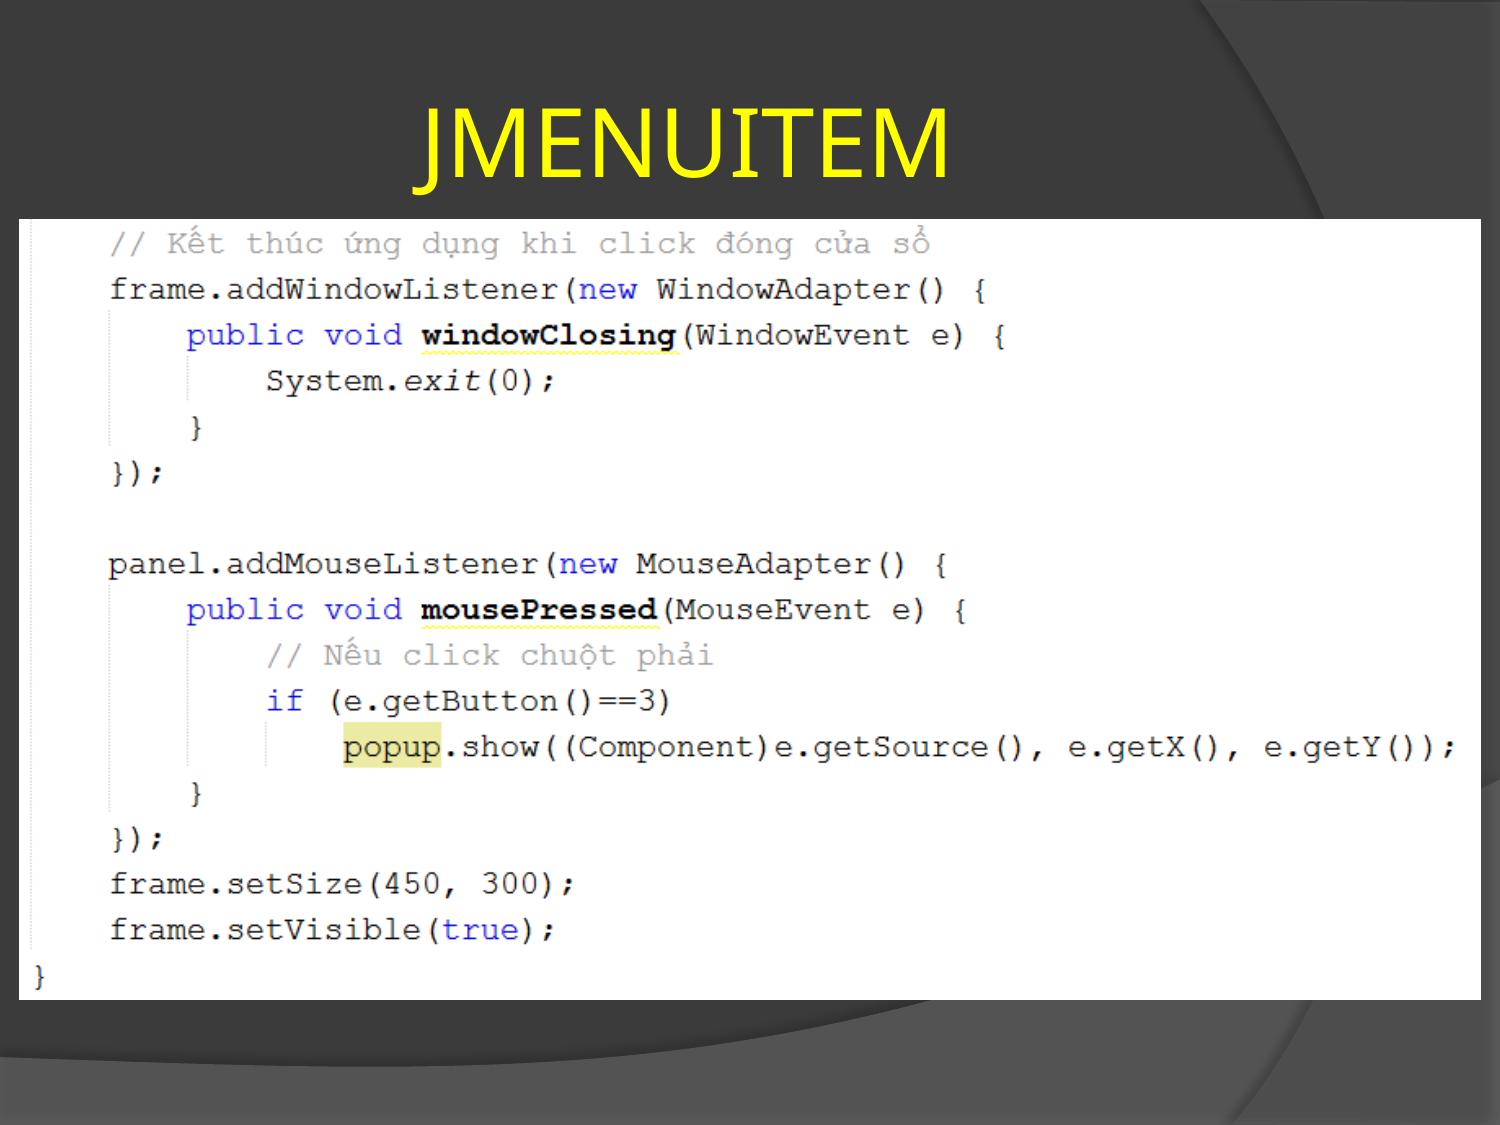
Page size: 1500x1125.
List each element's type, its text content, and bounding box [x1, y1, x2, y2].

picture [18, 219, 1481, 1000]
title JMENUITEM [75, 45, 1300, 211]
